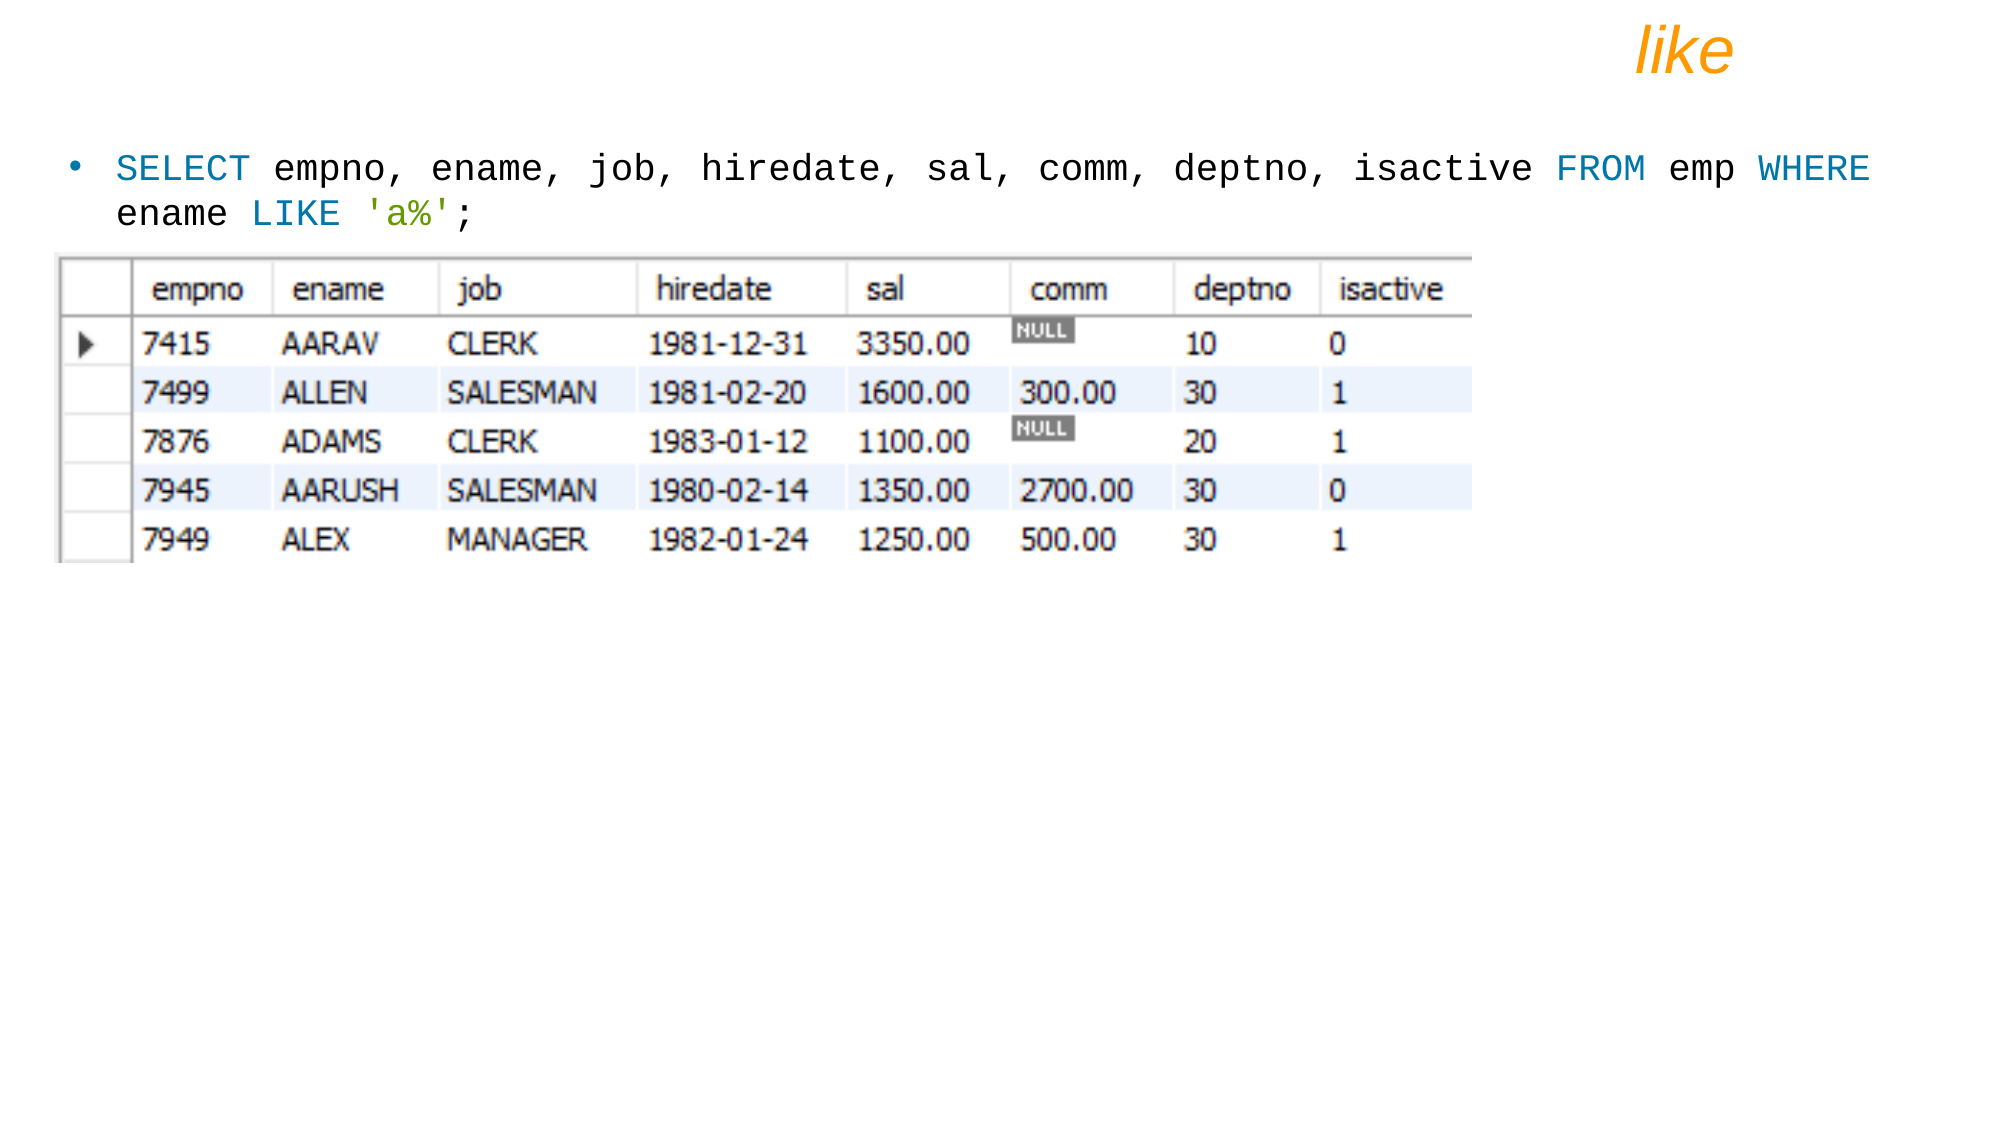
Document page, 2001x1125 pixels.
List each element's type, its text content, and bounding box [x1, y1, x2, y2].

picture [53, 252, 1472, 563]
text_box SELECT empno, ename, job, hiredate, sal, comm, deptno, isactive FROM emp WHERE ename LIKE 'a%'; [54, 135, 1909, 241]
text_box like [250, 0, 1750, 95]
